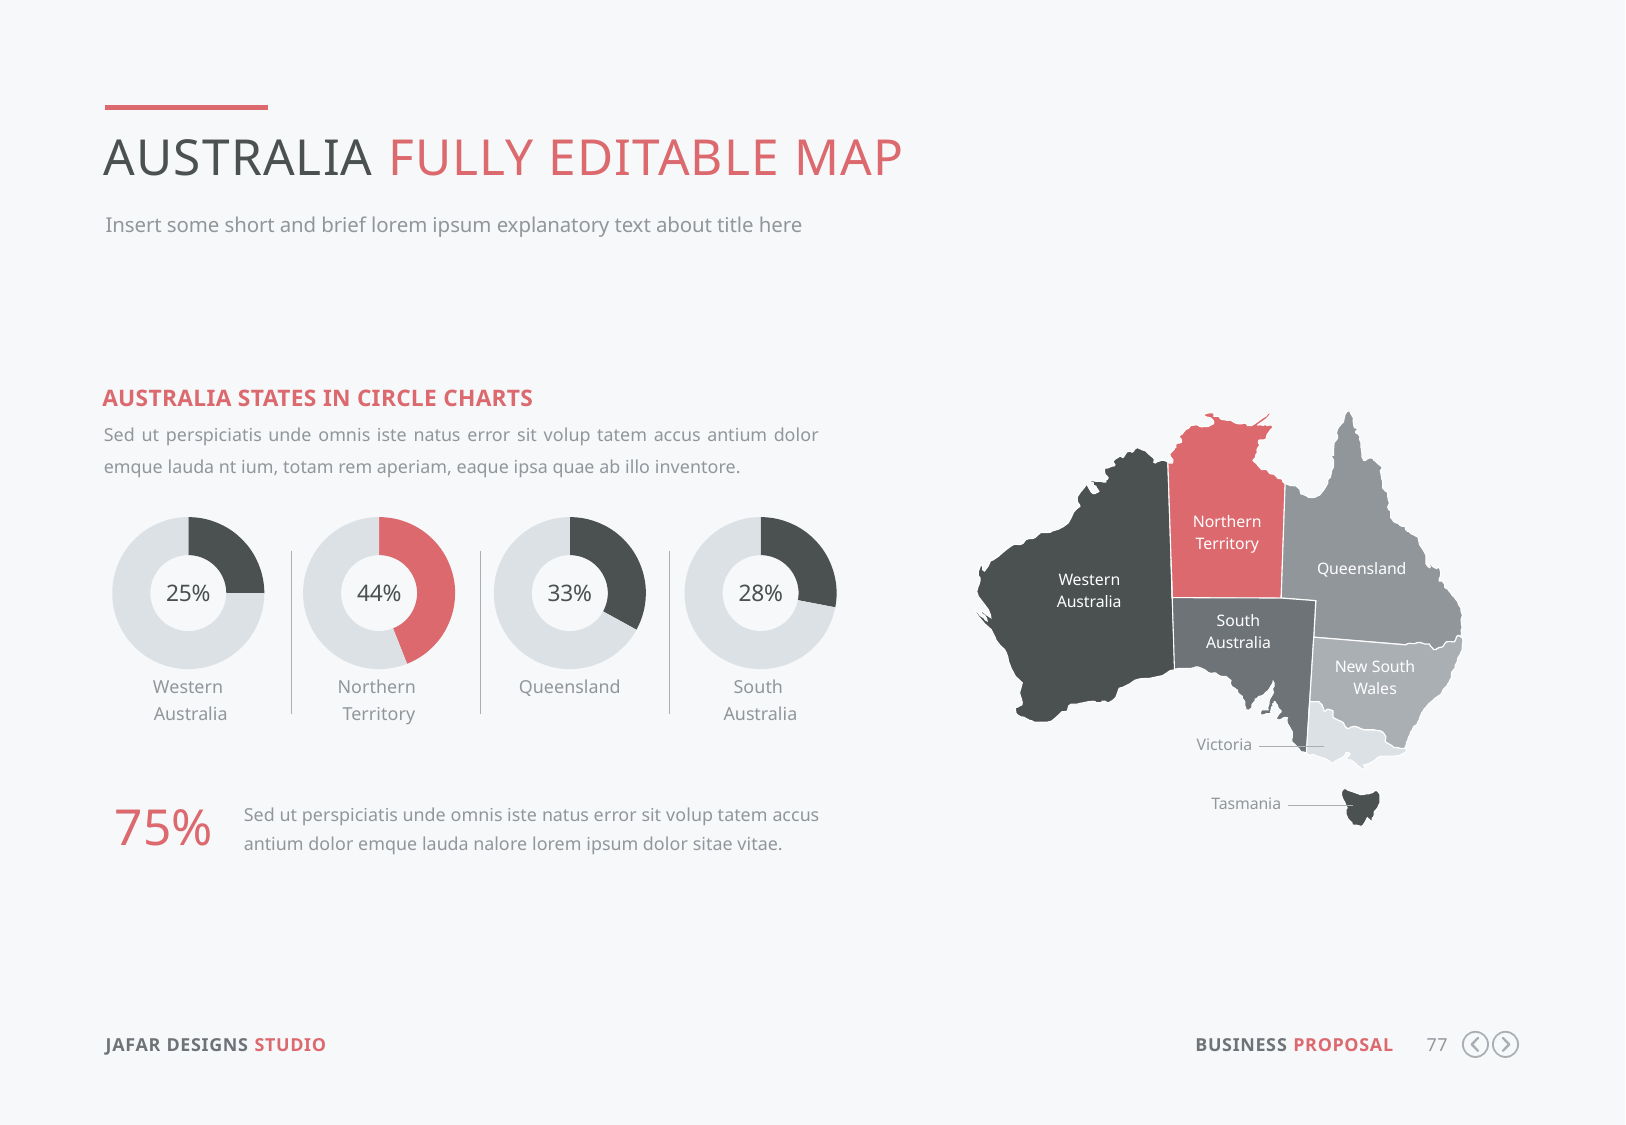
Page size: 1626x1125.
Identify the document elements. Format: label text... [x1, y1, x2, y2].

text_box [102, 513, 275, 725]
text_box 75% [91, 796, 237, 856]
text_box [483, 513, 656, 698]
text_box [975, 410, 1463, 826]
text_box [674, 513, 847, 725]
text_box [292, 513, 466, 725]
list Australia fully editable map [103, 125, 1518, 187]
text_box Sed ut perspiciatis unde omnis iste natus error sit volup tatem accus antium dolor emque lauda nalore lorem ipsum dolor sitae vitae. [243, 795, 821, 855]
text_box Sed ut perspiciatis unde omnis iste natus error sit volup tatem accus antium dolor emque lauda nt ium, totam rem aperiam, eaque ipsa quae ab illo inventore. [103, 413, 821, 477]
text_box Australia states in circle charts [102, 376, 821, 411]
list Insert some short and brief lorem ipsum explanatory text about title here [105, 209, 1519, 241]
